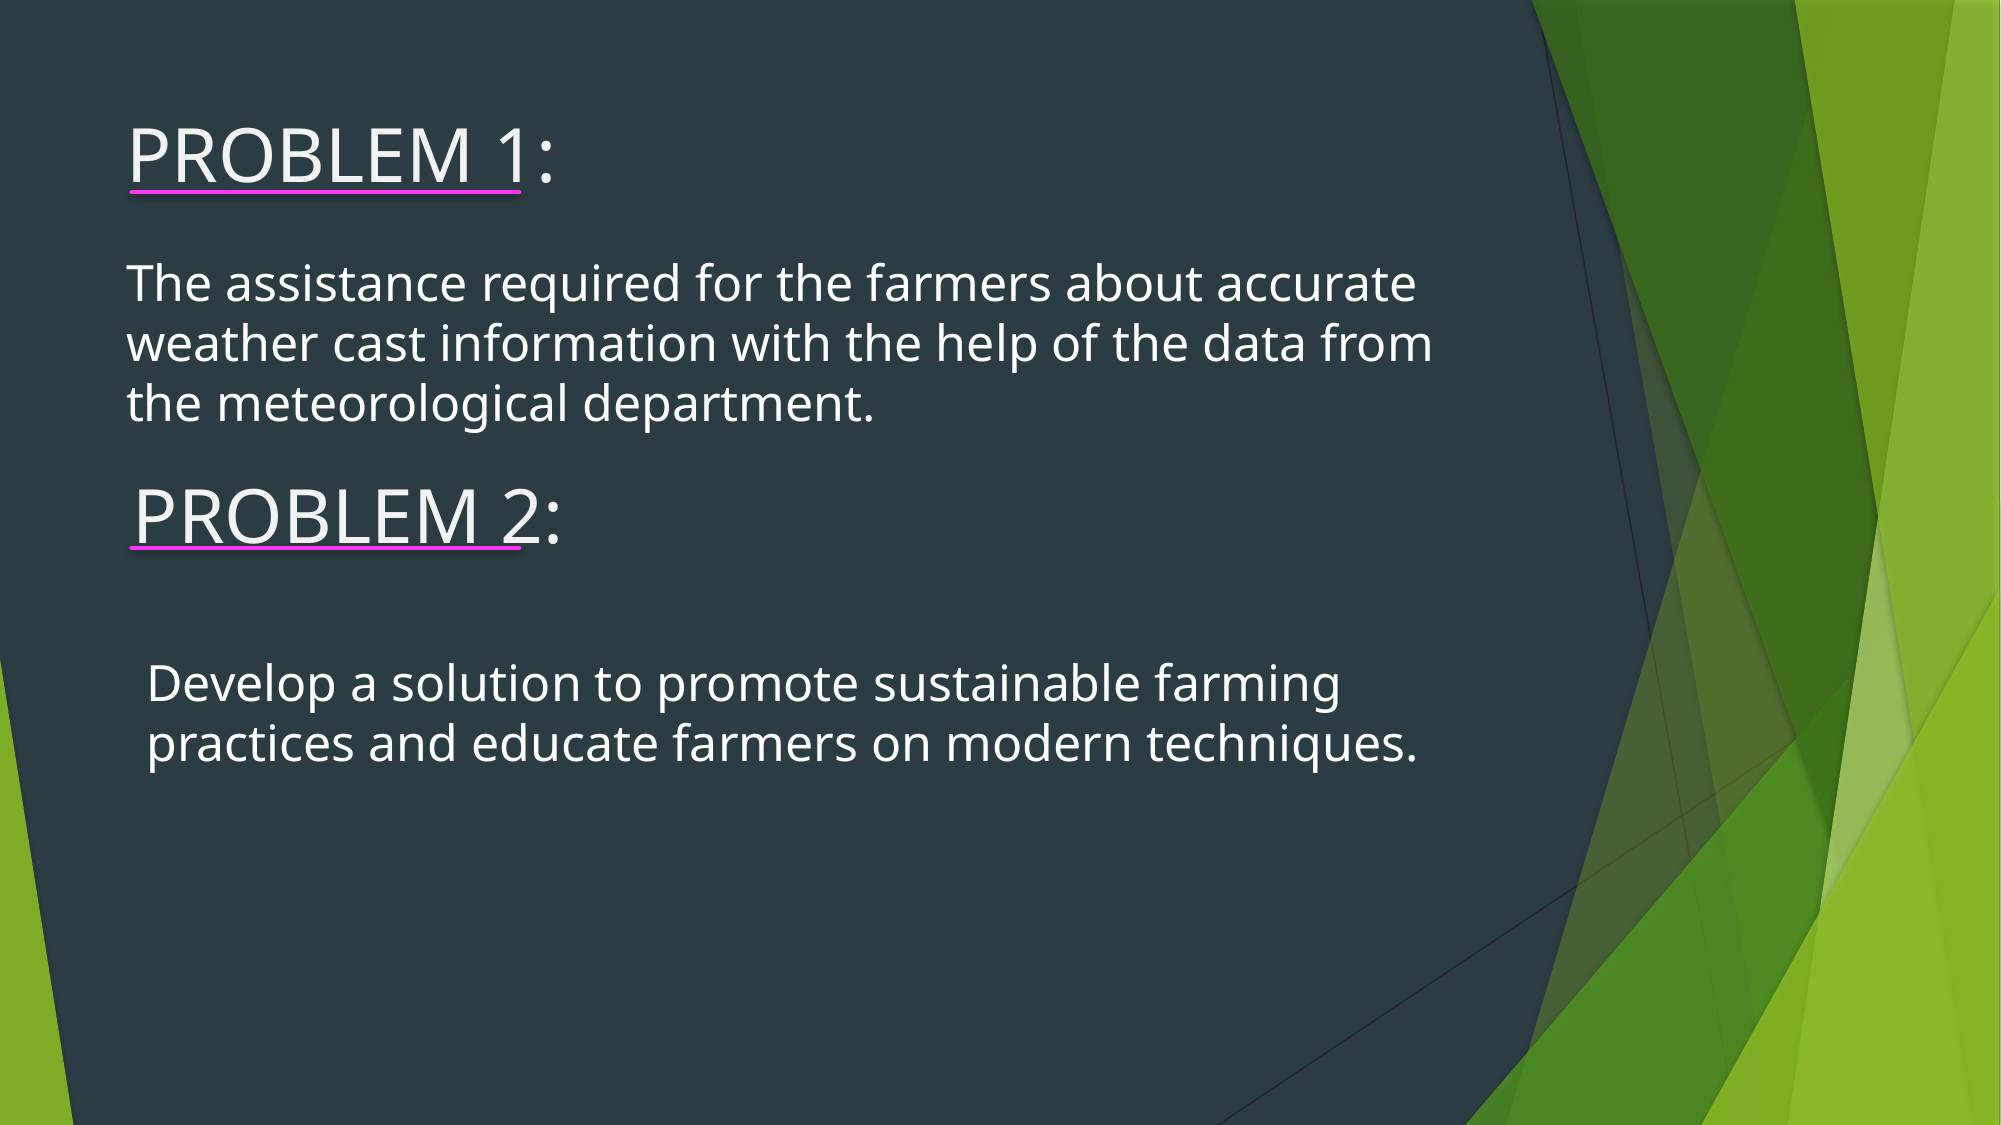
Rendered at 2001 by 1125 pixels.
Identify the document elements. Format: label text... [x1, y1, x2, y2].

title PROBLEM 1: [111, 99, 1522, 244]
text_box Develop a solution to promote sustainable farming practices and educate farmers on modern techniques. [131, 643, 1561, 779]
list The assistance required for the farmers about accurate weather cast information with the help of the data from the meteorological department. [111, 244, 1522, 881]
text_box PROBLEM 2: [118, 460, 584, 566]
